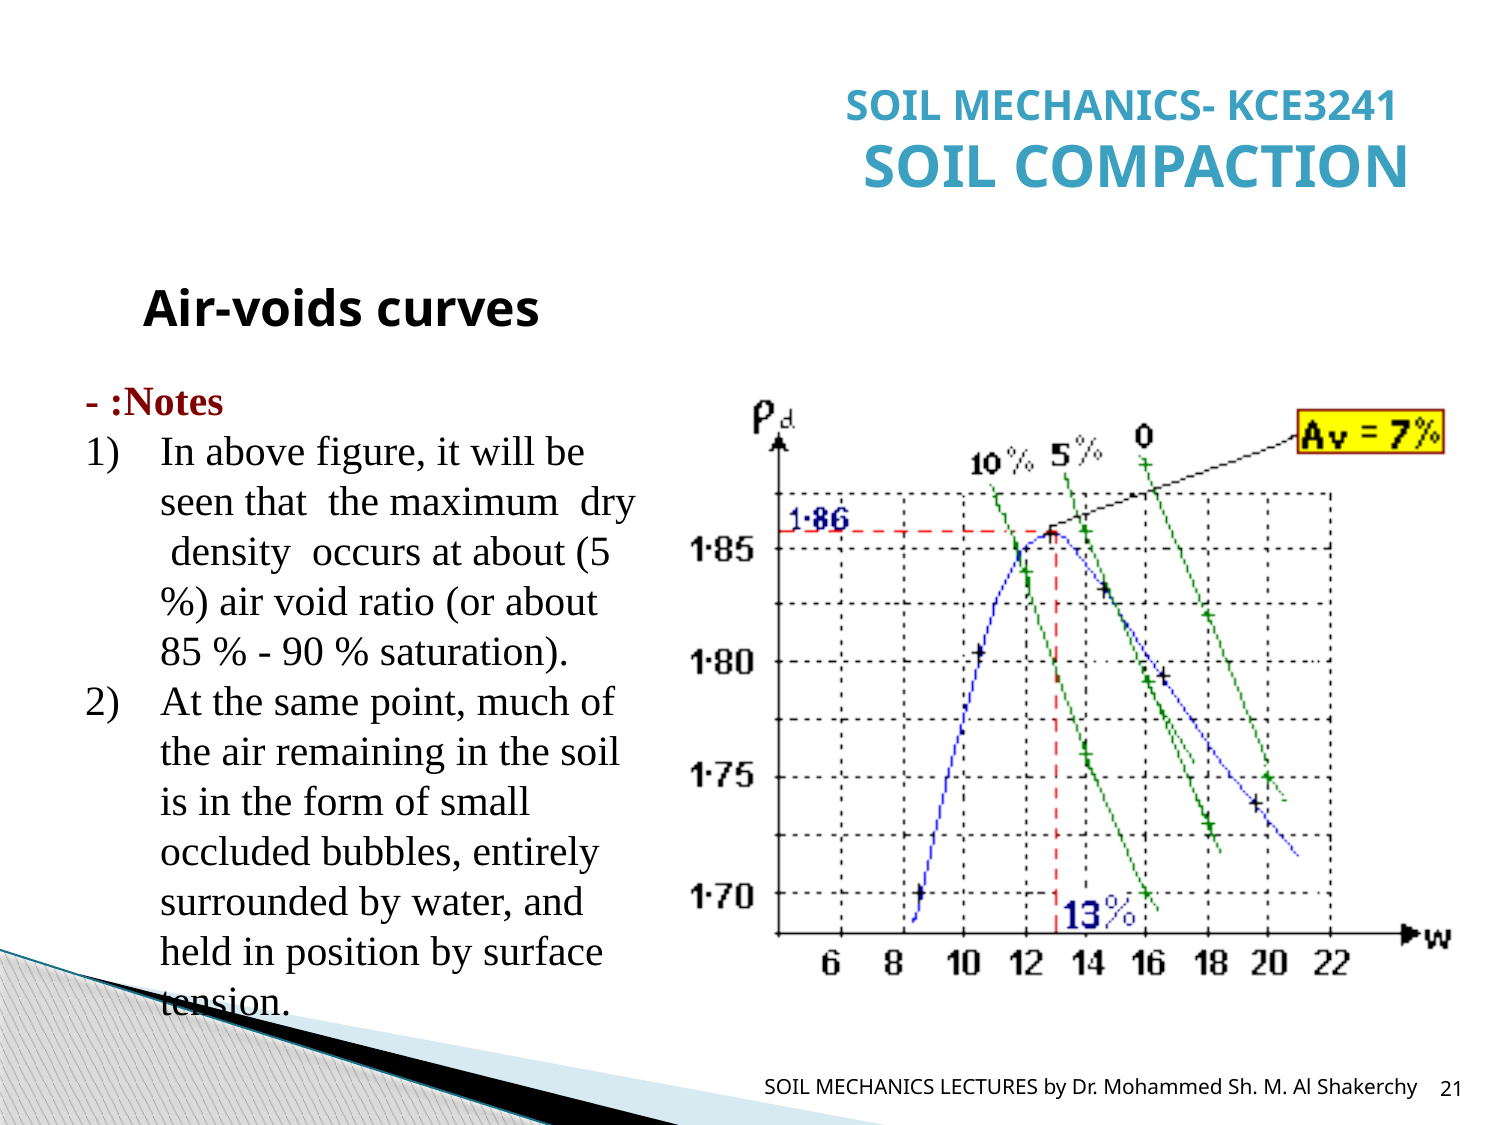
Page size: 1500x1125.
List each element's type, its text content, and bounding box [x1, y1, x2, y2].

title SOIL MECHANICS- KCE3241 SOIL COMPACTION [75, 45, 1425, 233]
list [655, 363, 1500, 985]
slide_number 21 [1418, 1051, 1479, 1112]
footer SOIL MECHANICS LECTURES by Dr. Mohammed Sh. M. Al Shakerchy [621, 1031, 1432, 1107]
text_box Air-voids curves [128, 269, 556, 345]
text_box Notes: - In above figure, it will be seen that the maximum dry density occurs at about (5 %) air void ratio (or about 85 % - 90 % saturation). At the same point, much of the air remaining in the soil is in the form of small occluded bubbles, entirely surrounded by water, and held in position by surface tension. [70, 366, 657, 1032]
